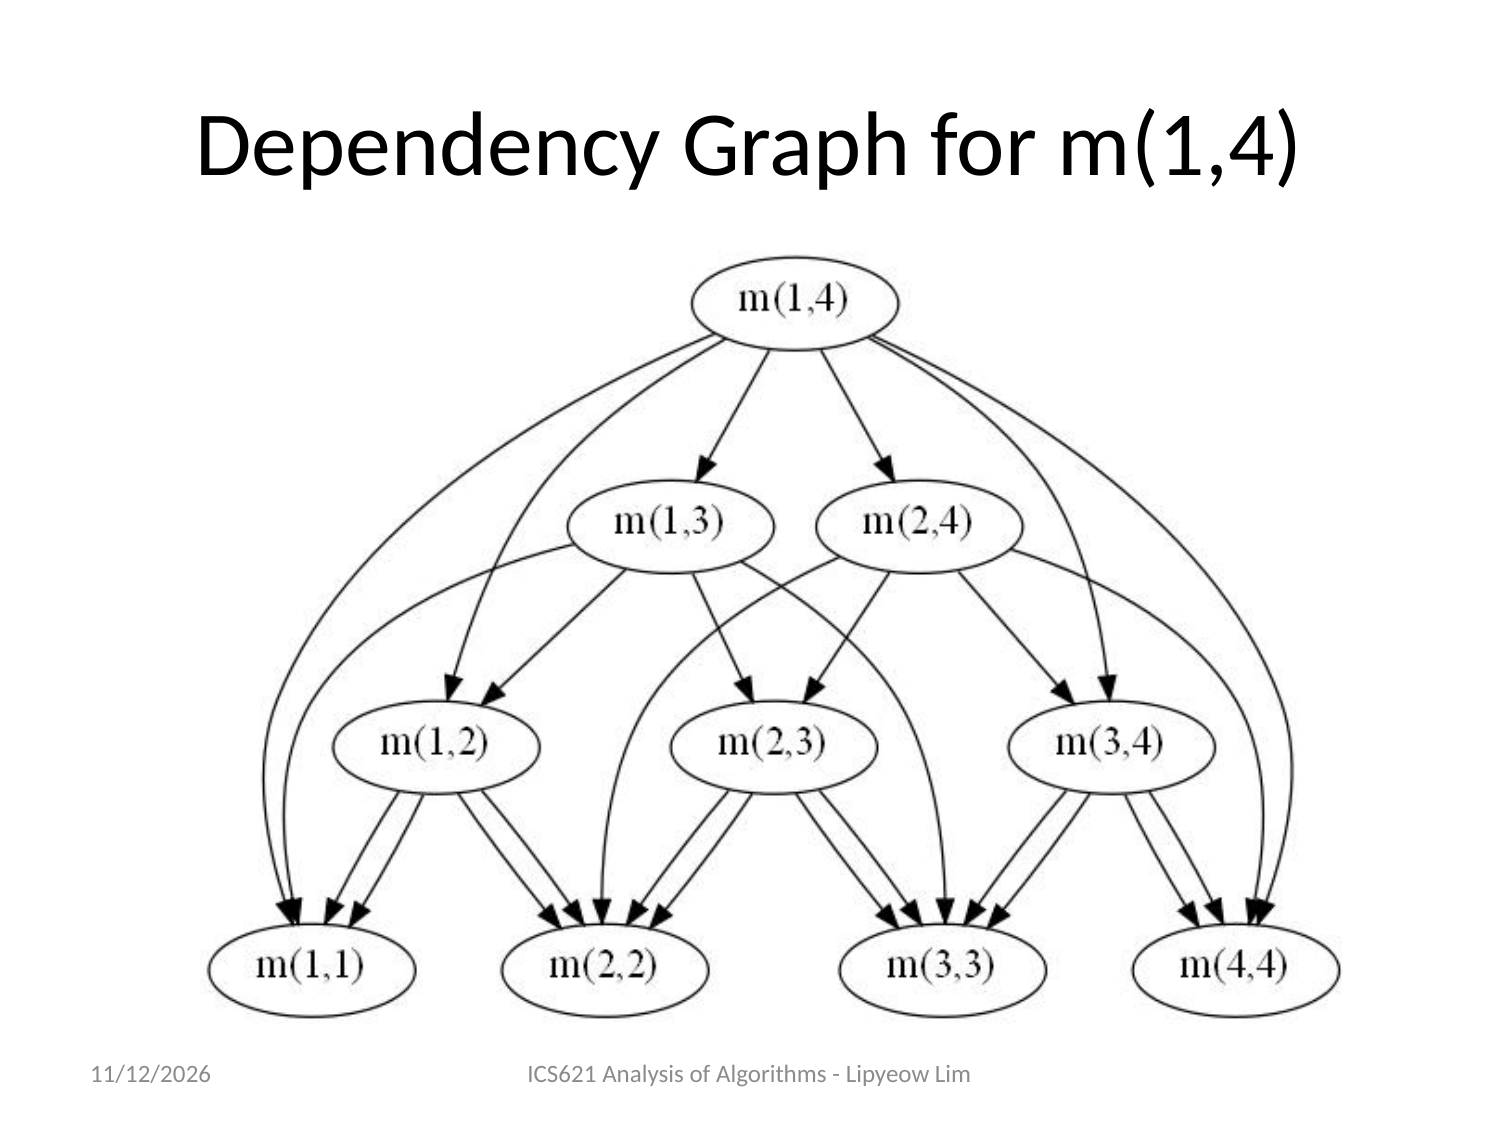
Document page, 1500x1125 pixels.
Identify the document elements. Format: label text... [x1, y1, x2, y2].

title Dependency Graph for m(1,4) [75, 45, 1425, 233]
footer ICS621 Analysis of Algorithms - Lipyeow Lim [512, 1047, 988, 1103]
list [199, 237, 1351, 1040]
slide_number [75, 1042, 425, 1103]
